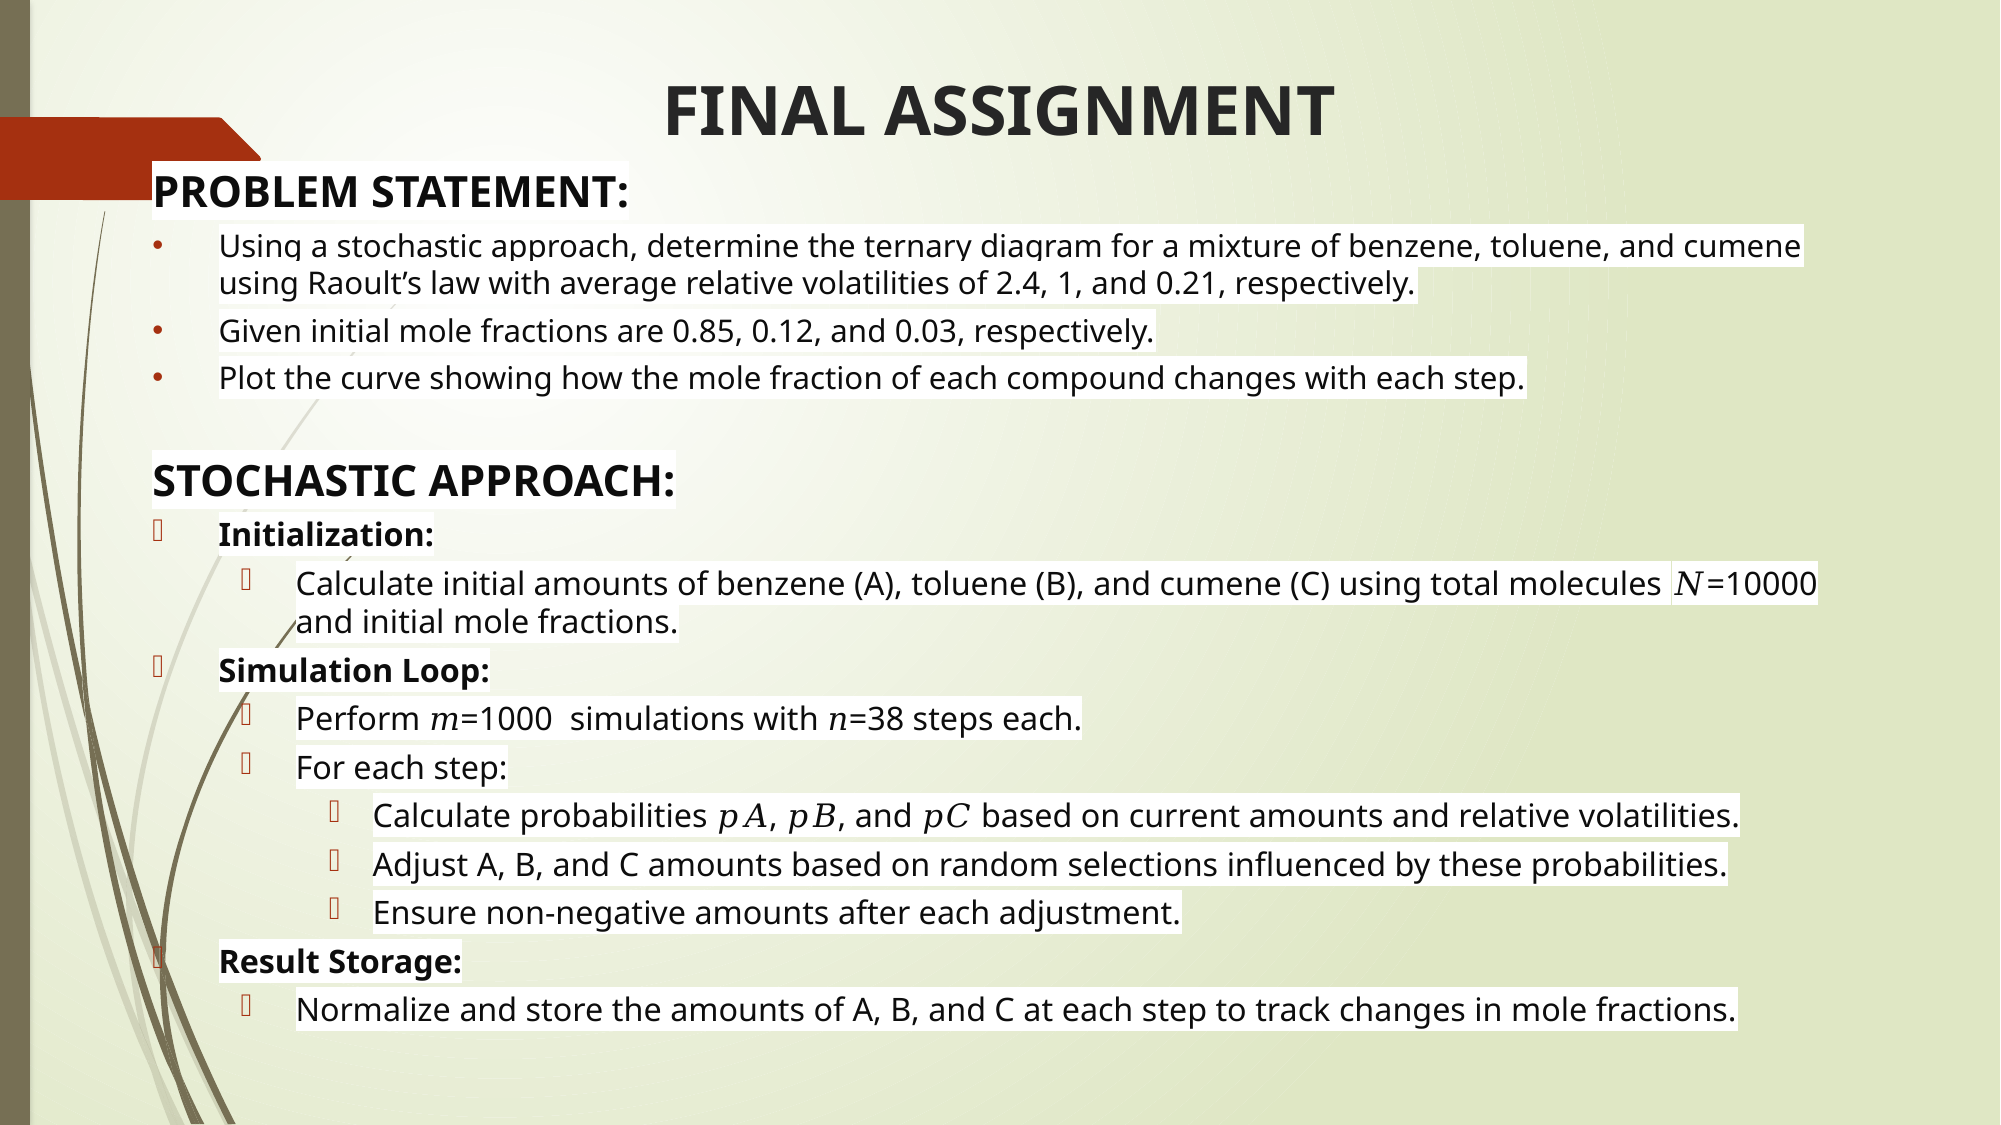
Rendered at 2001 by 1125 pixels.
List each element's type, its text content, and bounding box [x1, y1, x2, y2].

list PROBLEM STATEMENT: Using a stochastic approach, determine the ternary diagram for a mixture of benzene, toluene, and cumene using Raoult’s law with average relative volatilities of 2.4, 1, and 0.21, respectively. Given initial mole fractions are 0.85, 0.12, and 0.03, respectively. Plot the curve showing how the mole fraction of each compound changes with each step. STOCHASTIC APPROACH: Initialization: Calculate initial amounts of benzene (A), toluene (B), and cumene (C) using total molecules 𝑁=10000 and initial mole fractions. Simulation Loop: Perform 𝑚=1000 simulations with 𝑛=38 steps each. For each step: Calculate probabilities 𝑝𝐴, 𝑝𝐵, and 𝑝𝐶​ based on current amounts and relative volatilities. Adjust A, B, and C amounts based on random selections influenced by these probabilities. Ensure non-negative amounts after each adjustment. Result Storage: Normalize and store the amounts of A, B, and C at each step to track changes in mole fractions. [137, 156, 1863, 1066]
title FINAL ASSIGNMENT [137, 59, 1863, 156]
